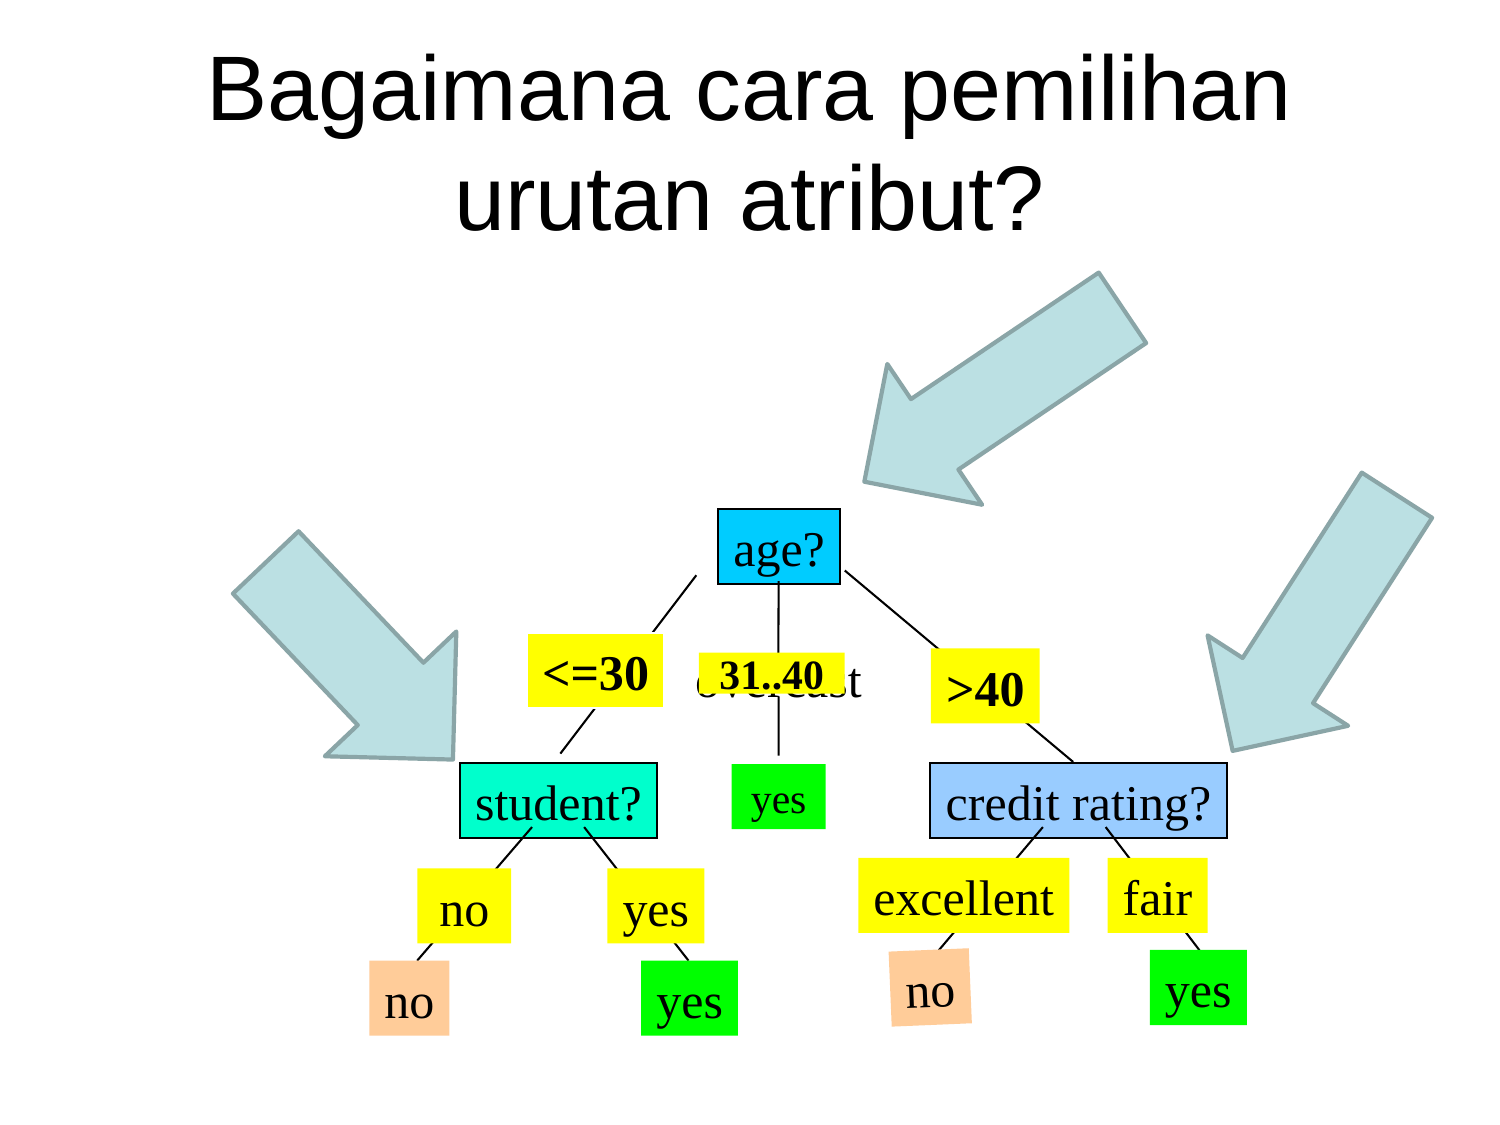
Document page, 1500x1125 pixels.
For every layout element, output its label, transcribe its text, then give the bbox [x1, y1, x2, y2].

text_box overcast [679, 640, 878, 716]
text_box >40 [930, 648, 1040, 724]
text_box yes [607, 868, 705, 944]
text_box excellent [858, 857, 1070, 933]
text_box 31..40 [698, 652, 845, 694]
text_box fair [1107, 857, 1208, 933]
text_box student? [459, 763, 658, 839]
text_box [230, 529, 459, 762]
text_box no [369, 960, 450, 1036]
text_box <=30 [526, 632, 665, 708]
text_box yes [731, 764, 826, 830]
text_box no [417, 868, 512, 944]
title Bagaimana cara pemilihan urutan atribut? [75, 45, 1425, 233]
text_box no [888, 948, 972, 1027]
text_box credit rating? [930, 763, 1227, 839]
text_box [862, 270, 1149, 507]
text_box yes [641, 960, 738, 1036]
text_box age? [718, 508, 841, 584]
text_box [1205, 470, 1435, 753]
text_box yes [1149, 949, 1247, 1026]
